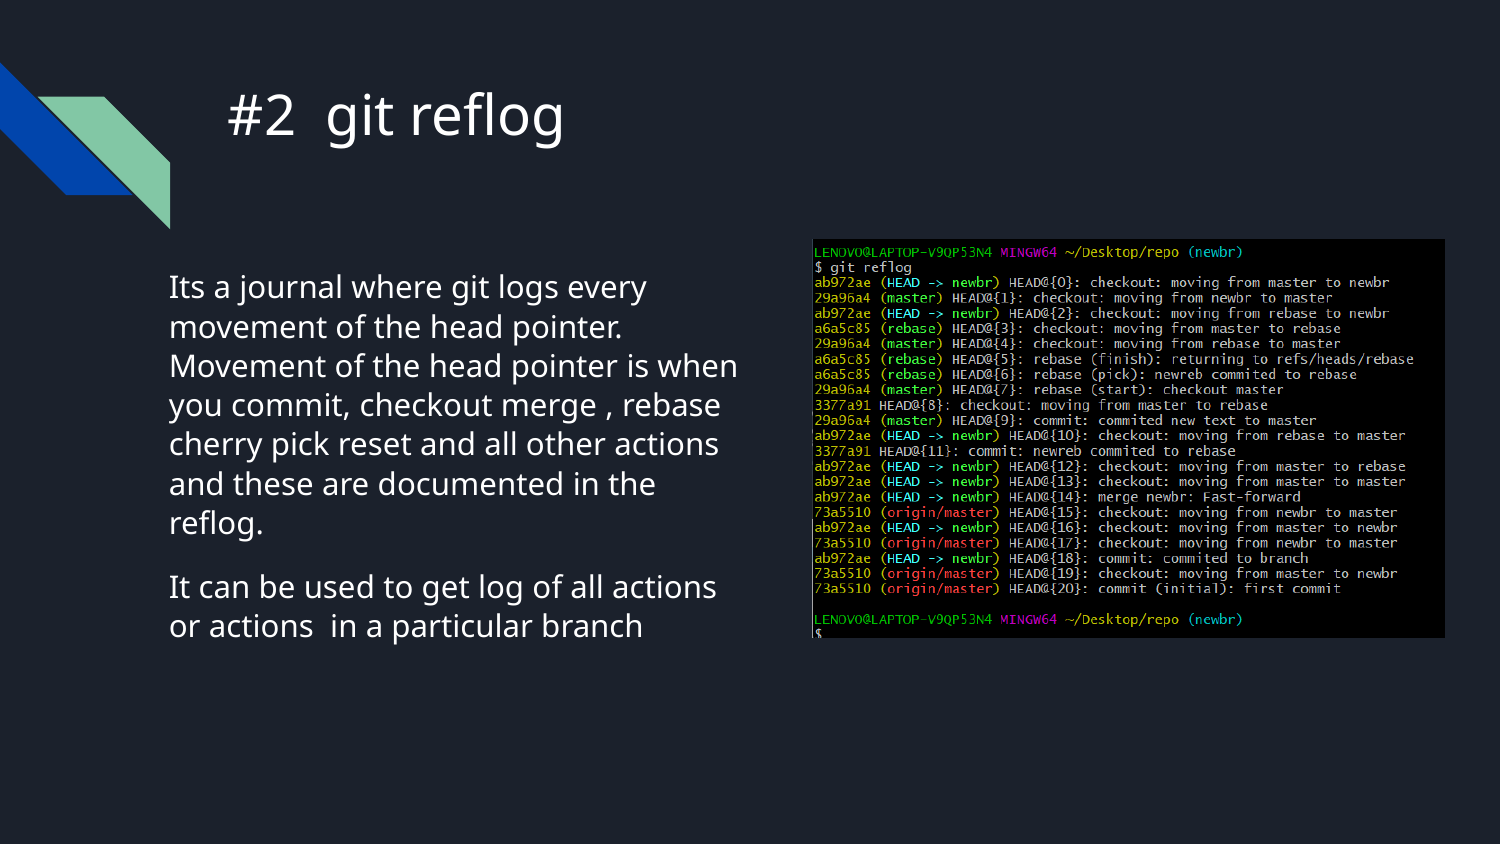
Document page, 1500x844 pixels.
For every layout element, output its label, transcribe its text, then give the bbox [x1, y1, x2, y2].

list Its a journal where git logs every movement of the head pointer. Movement of the head pointer is when you commit, checkout merge , rebase cherry pick reset and all other actions and these are documented in the reflog. It can be used to get log of all actions or actions in a particular branch [153, 250, 765, 797]
title #2 git reflog [212, 64, 1368, 215]
picture [812, 239, 1445, 638]
